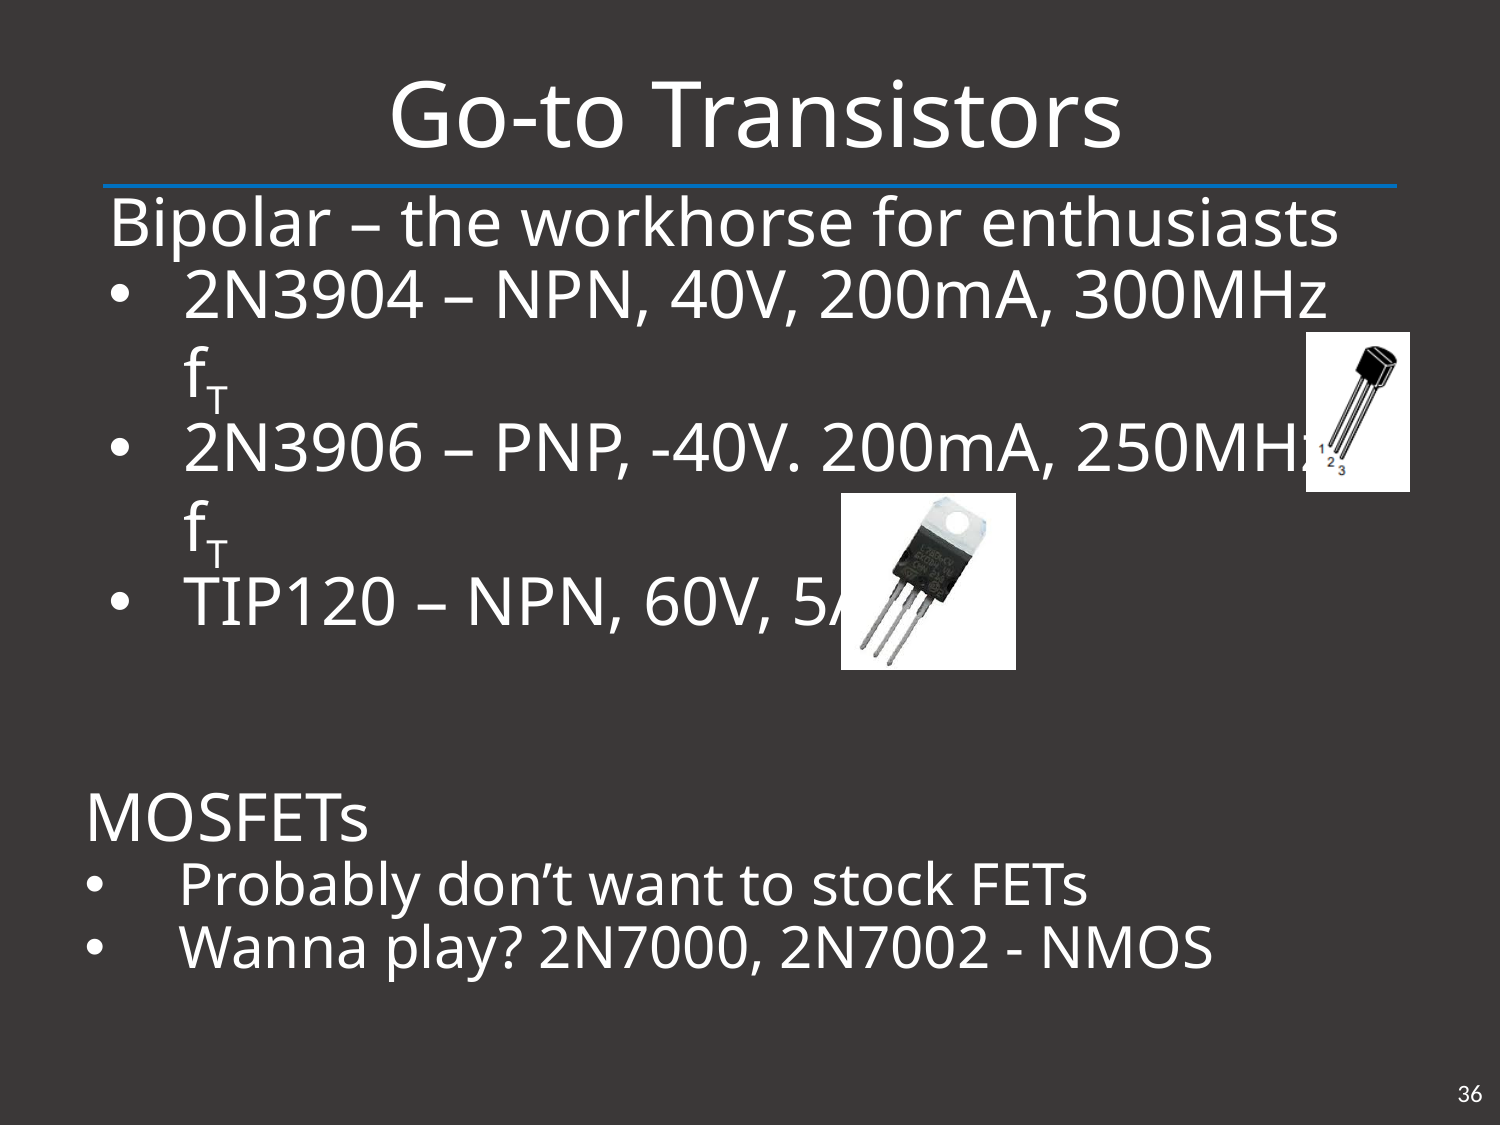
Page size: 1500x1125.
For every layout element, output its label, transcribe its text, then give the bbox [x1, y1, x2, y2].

title Go-to Transistors [76, 36, 1437, 200]
slide_number 36 [1160, 1062, 1498, 1123]
text_box Bipolar – the workhorse for enthusiasts 2N3904 – NPN, 40V, 200mA, 300MHz fT 2N3906 – PNP, -40V. 200mA, 250MHz fT TIP120 – NPN, 60V, 5A [93, 269, 1392, 560]
picture [1306, 332, 1410, 493]
text_box MOSFETs Probably don’t want to stock FETs Wanna play? 2N7000, 2N7002 - NMOS [69, 702, 1431, 1063]
picture [841, 493, 1016, 670]
